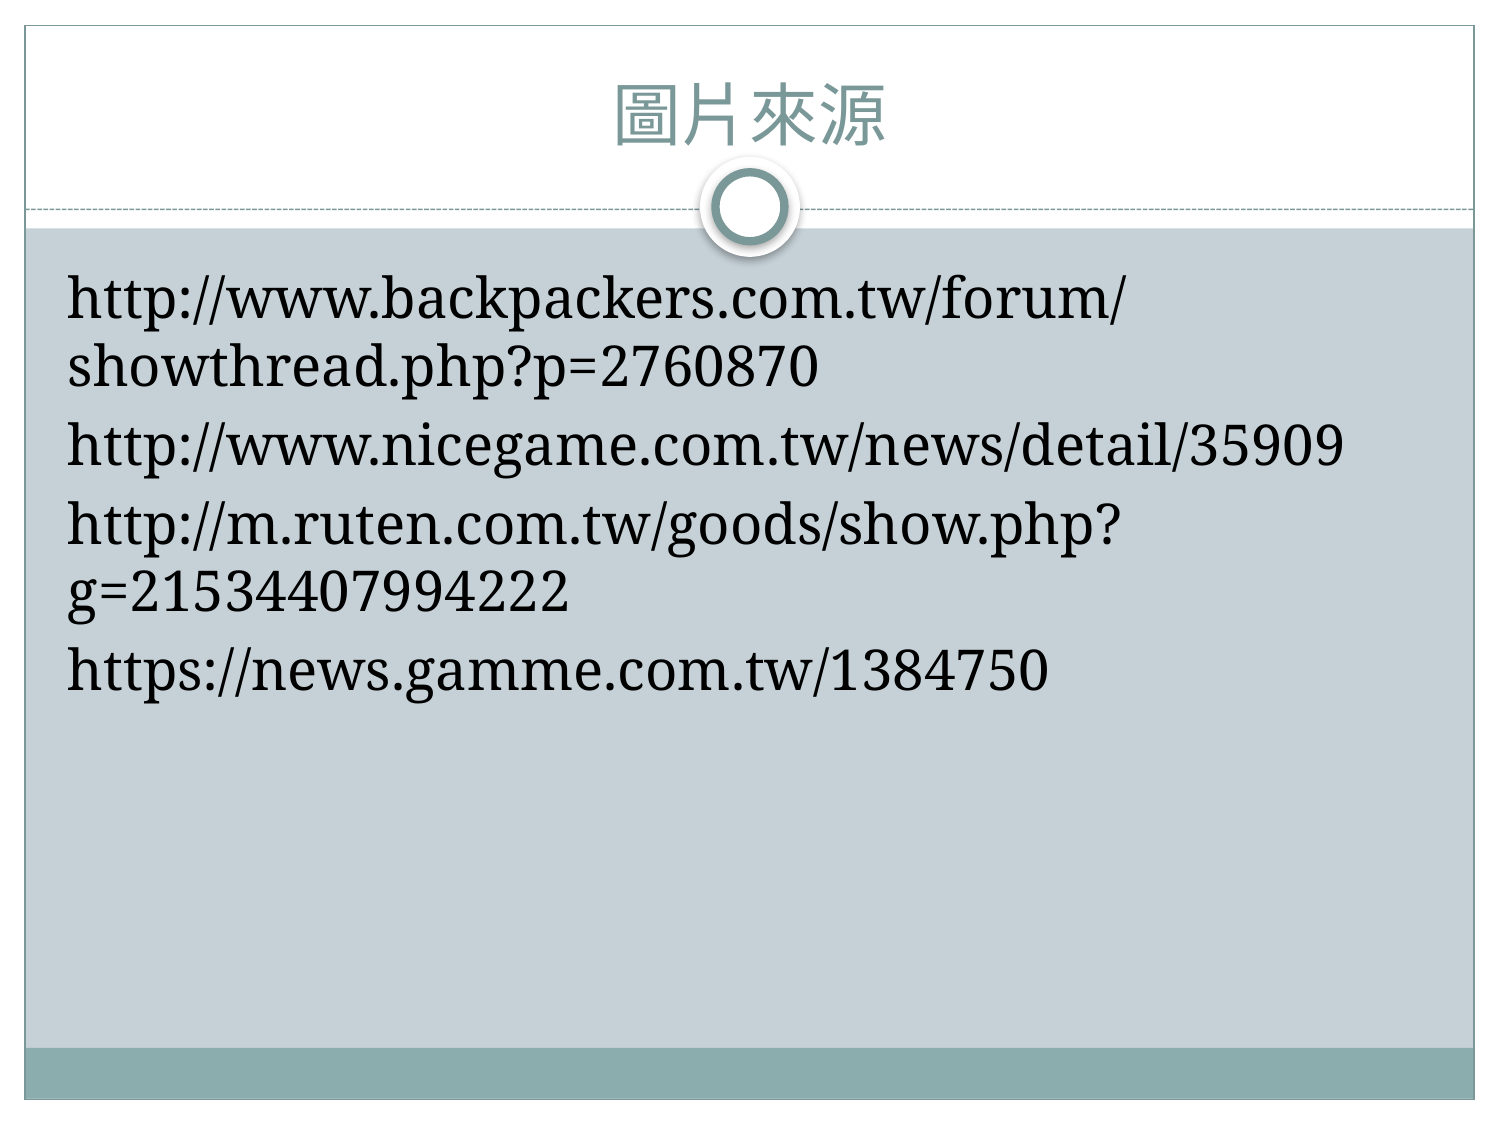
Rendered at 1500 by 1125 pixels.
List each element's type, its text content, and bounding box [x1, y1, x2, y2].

list http://www.backpackers.com.tw/forum/showthread.php?p=2760870 http://www.nicegame.com.tw/news/detail/35909 http://m.ruten.com.tw/goods/show.php?g=21534407994222 https://news.gamme.com.tw/1384750 [53, 255, 1449, 1006]
title 圖片來源 [49, 37, 1450, 162]
